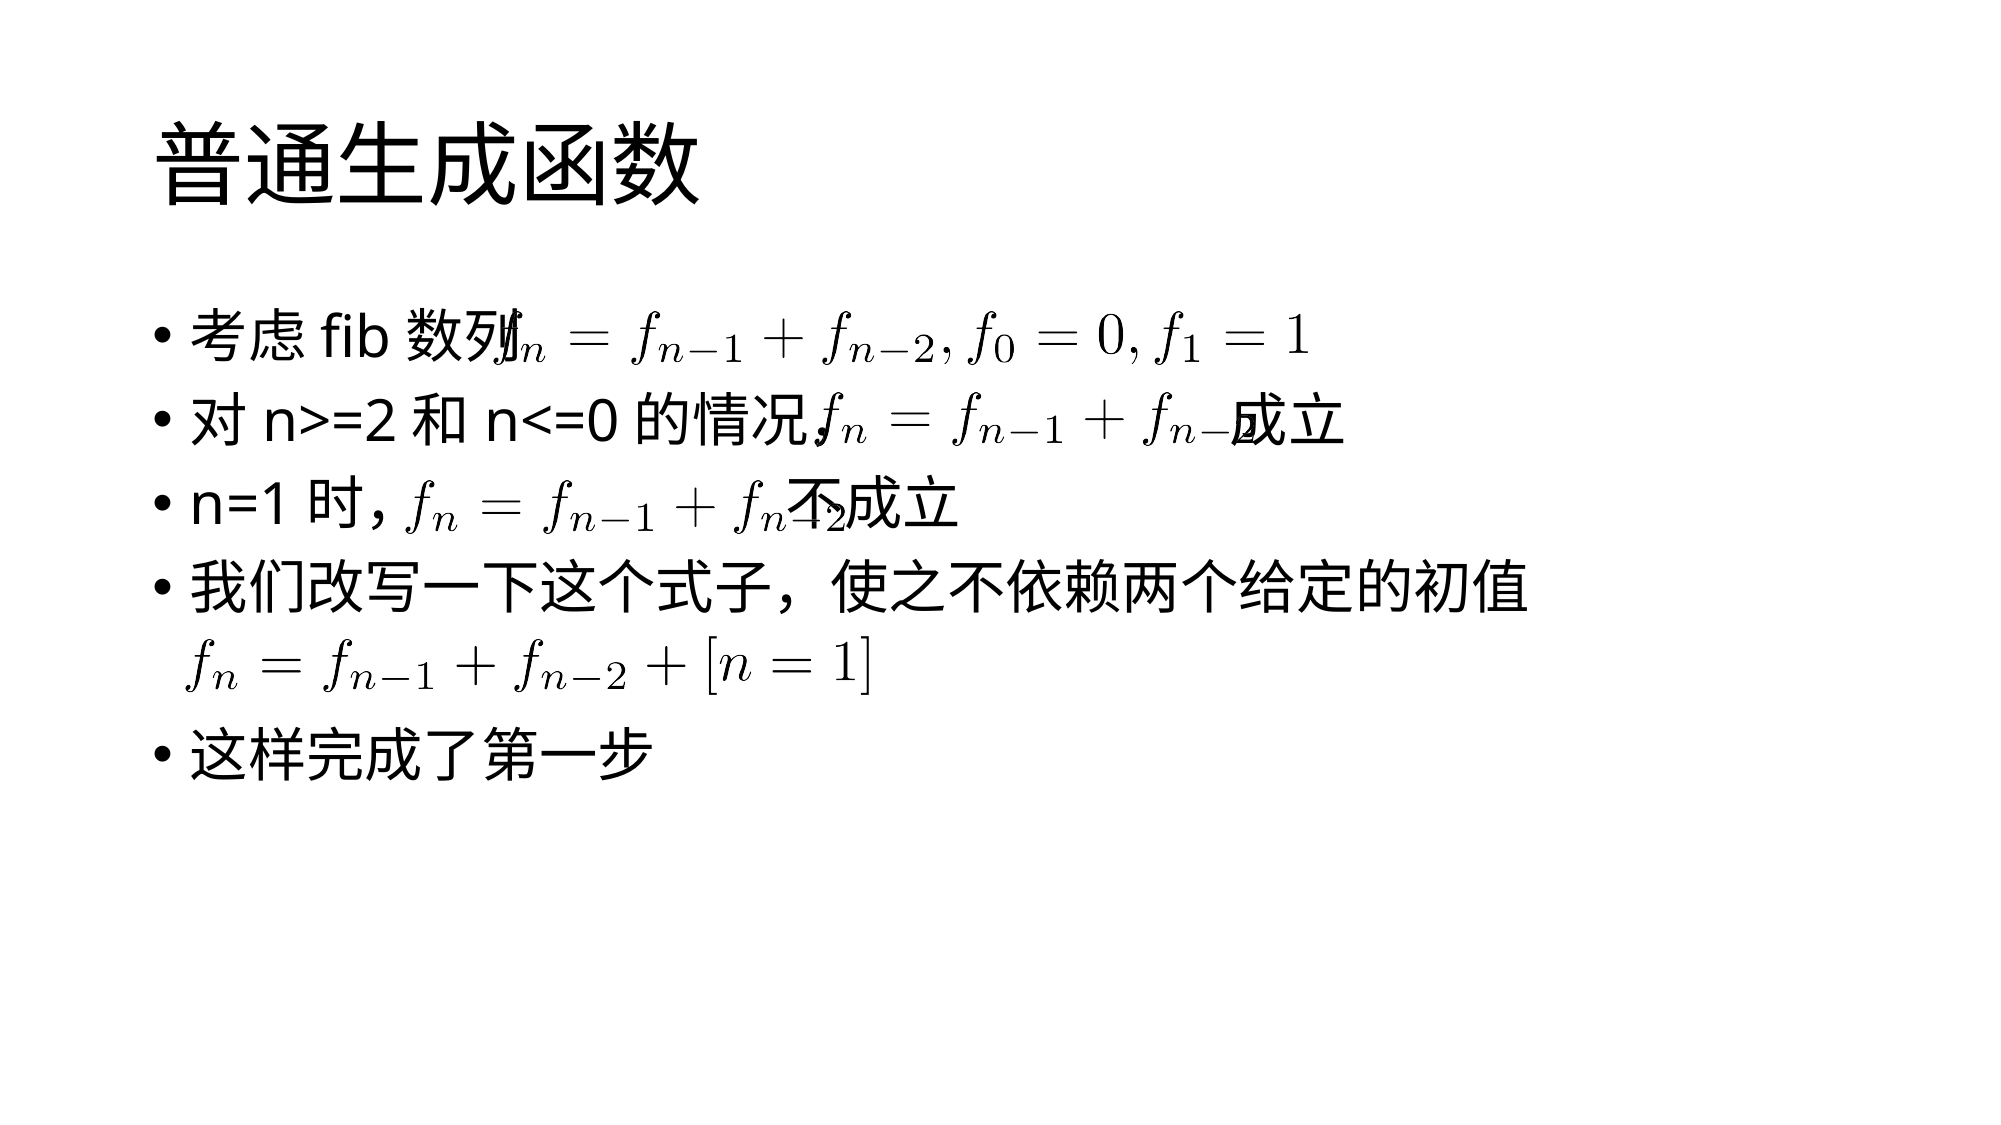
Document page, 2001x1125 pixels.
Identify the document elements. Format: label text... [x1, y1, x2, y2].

title 普通生成函数 [137, 59, 1863, 278]
picture [405, 480, 845, 534]
picture [814, 392, 1255, 446]
picture [493, 311, 1308, 365]
list 考虑fib数列 对n>=2和n<=0的情况， 成立 n=1时， 不成立 我们改写一下这个式子，使之不依赖两个给定的初值 这样完成了第一步 [137, 299, 1863, 1014]
picture [185, 636, 869, 695]
